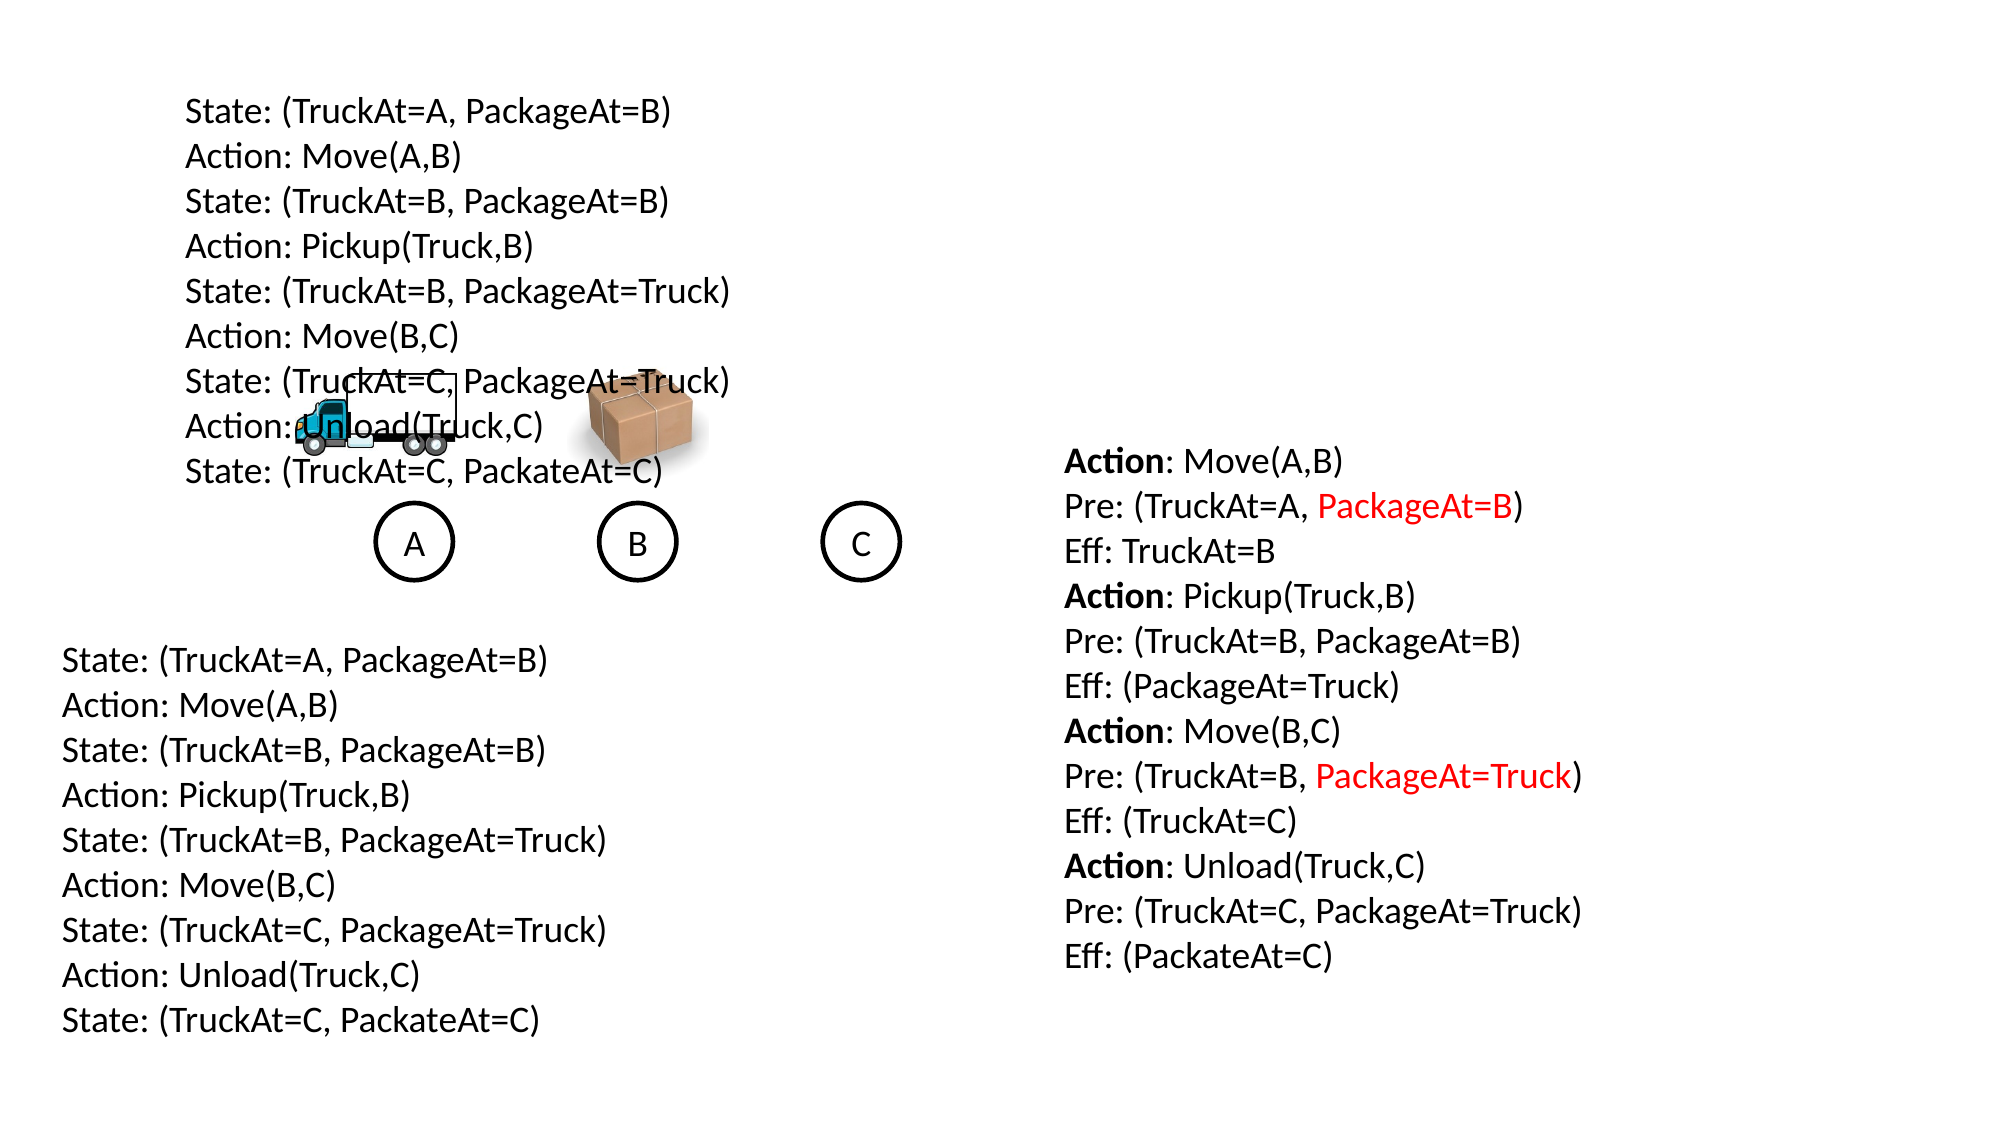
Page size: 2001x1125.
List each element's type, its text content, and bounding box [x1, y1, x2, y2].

picture [295, 373, 457, 457]
text_box State: (TruckAt=A, PackageAt=B) Action: Move(A,B) State: (TruckAt=B, PackageAt=B) Action: Pickup(Truck,B) State: (TruckAt=B, PackageAt=Truck) Action: Move(B,C) State: (TruckAt=C, PackageAt=Truck) Action: Unload(Truck,C) State: (TruckAt=C, PackateAt=C) [47, 627, 624, 1047]
picture [567, 344, 708, 485]
text_box Action: Move(A,B) Pre: (TruckAt=A, PackageAt=B) Eff: TruckAt=B Action: Pickup(Truck,B) Pre: (TruckAt=B, PackageAt=B) Eff: (PackageAt=Truck) Action: Move(B,C) Pre: (TruckAt=B, PackageAt=Truck) Eff: (TruckAt=C) Action: Unload(Truck,C) Pre: (TruckAt=C, PackageAt=Truck) Eff: (PackateAt=C) [1049, 428, 1598, 983]
text_box B [598, 501, 678, 582]
text_box C [821, 501, 901, 582]
text_box State: (TruckAt=A, PackageAt=B) Action: Move(A,B) State: (TruckAt=B, PackageAt=B) Action: Pickup(Truck,B) State: (TruckAt=B, PackageAt=Truck) Action: Move(B,C) State: (TruckAt=C, PackageAt=Truck) Action: Unload(Truck,C) State: (TruckAt=C, PackateAt=C) [170, 78, 747, 499]
text_box A [374, 501, 454, 582]
